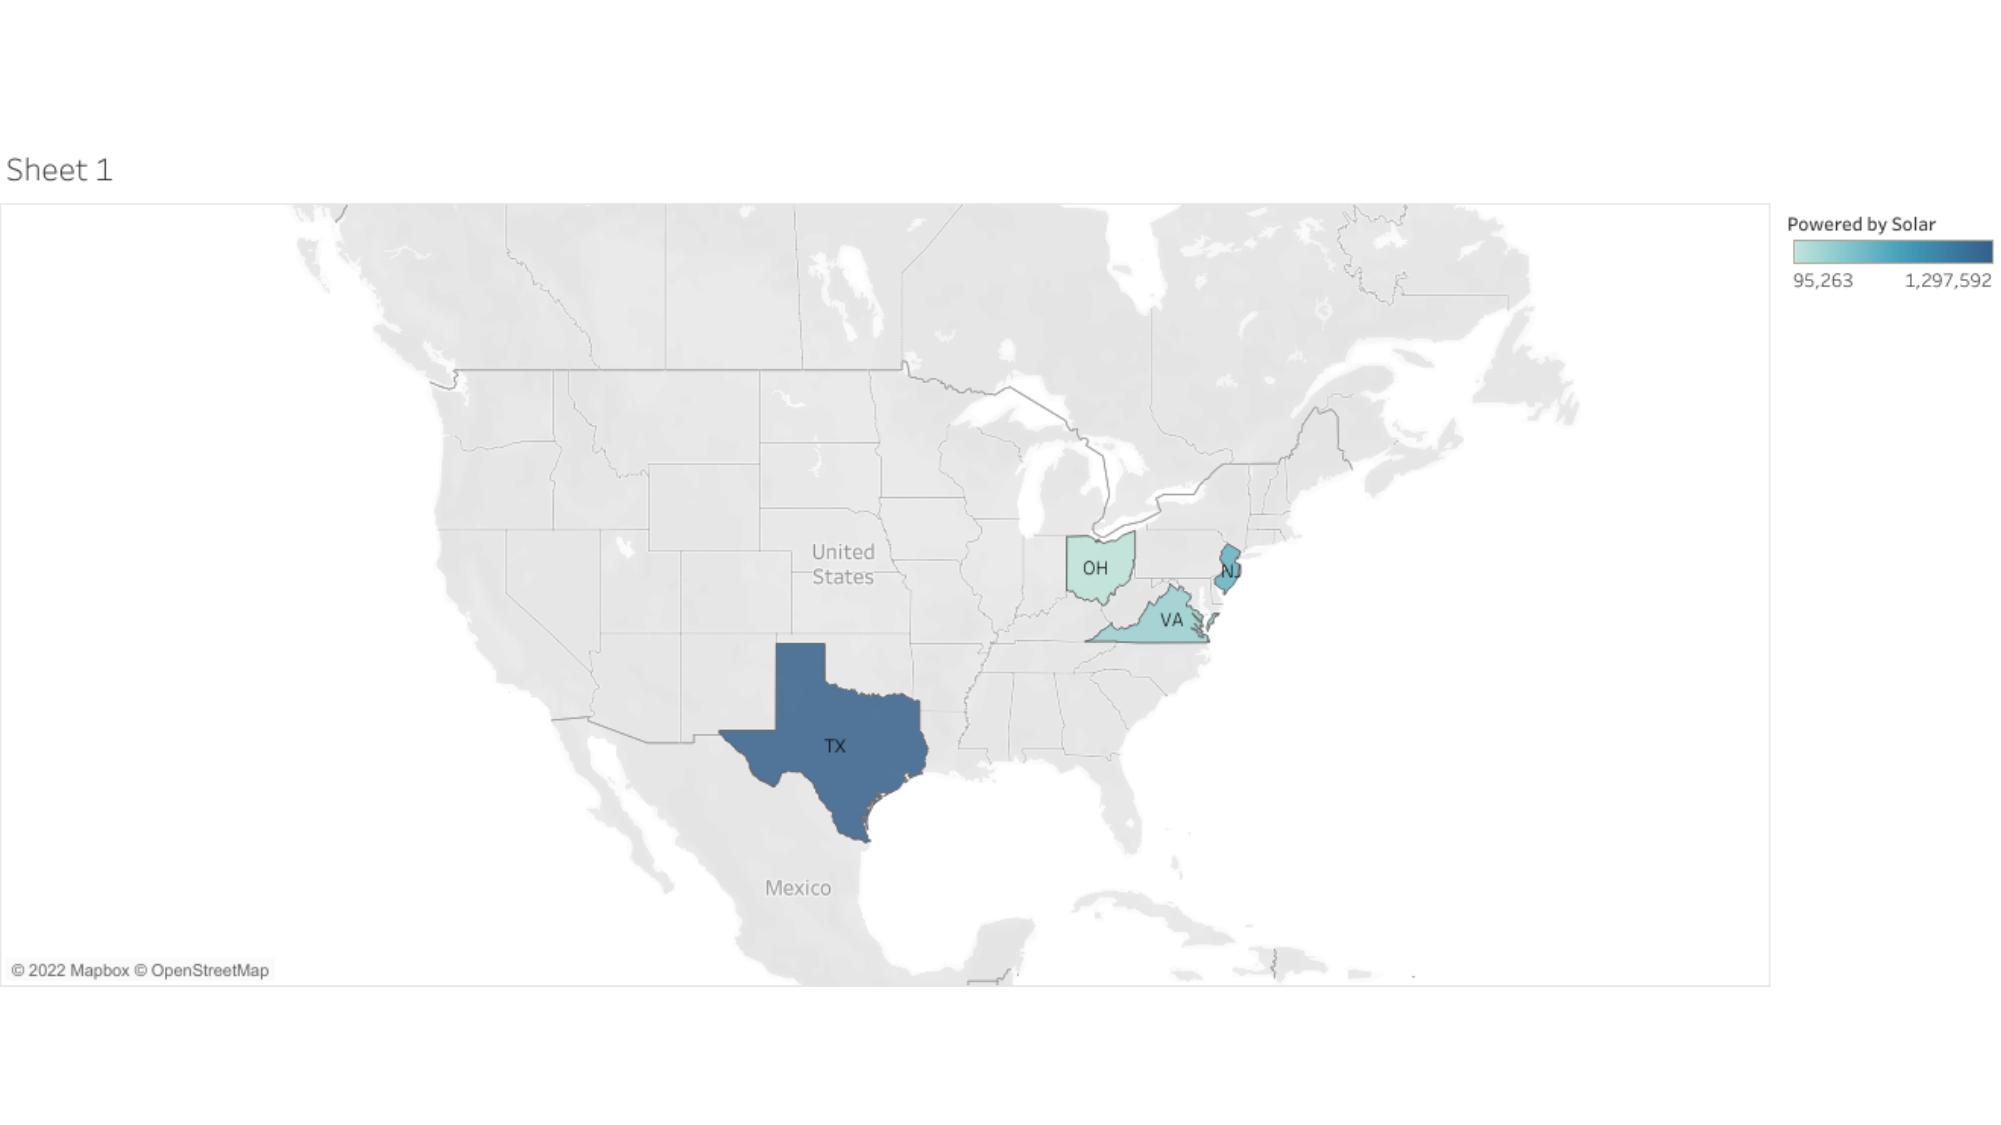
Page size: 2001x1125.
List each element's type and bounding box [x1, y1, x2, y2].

picture [0, 138, 2000, 987]
